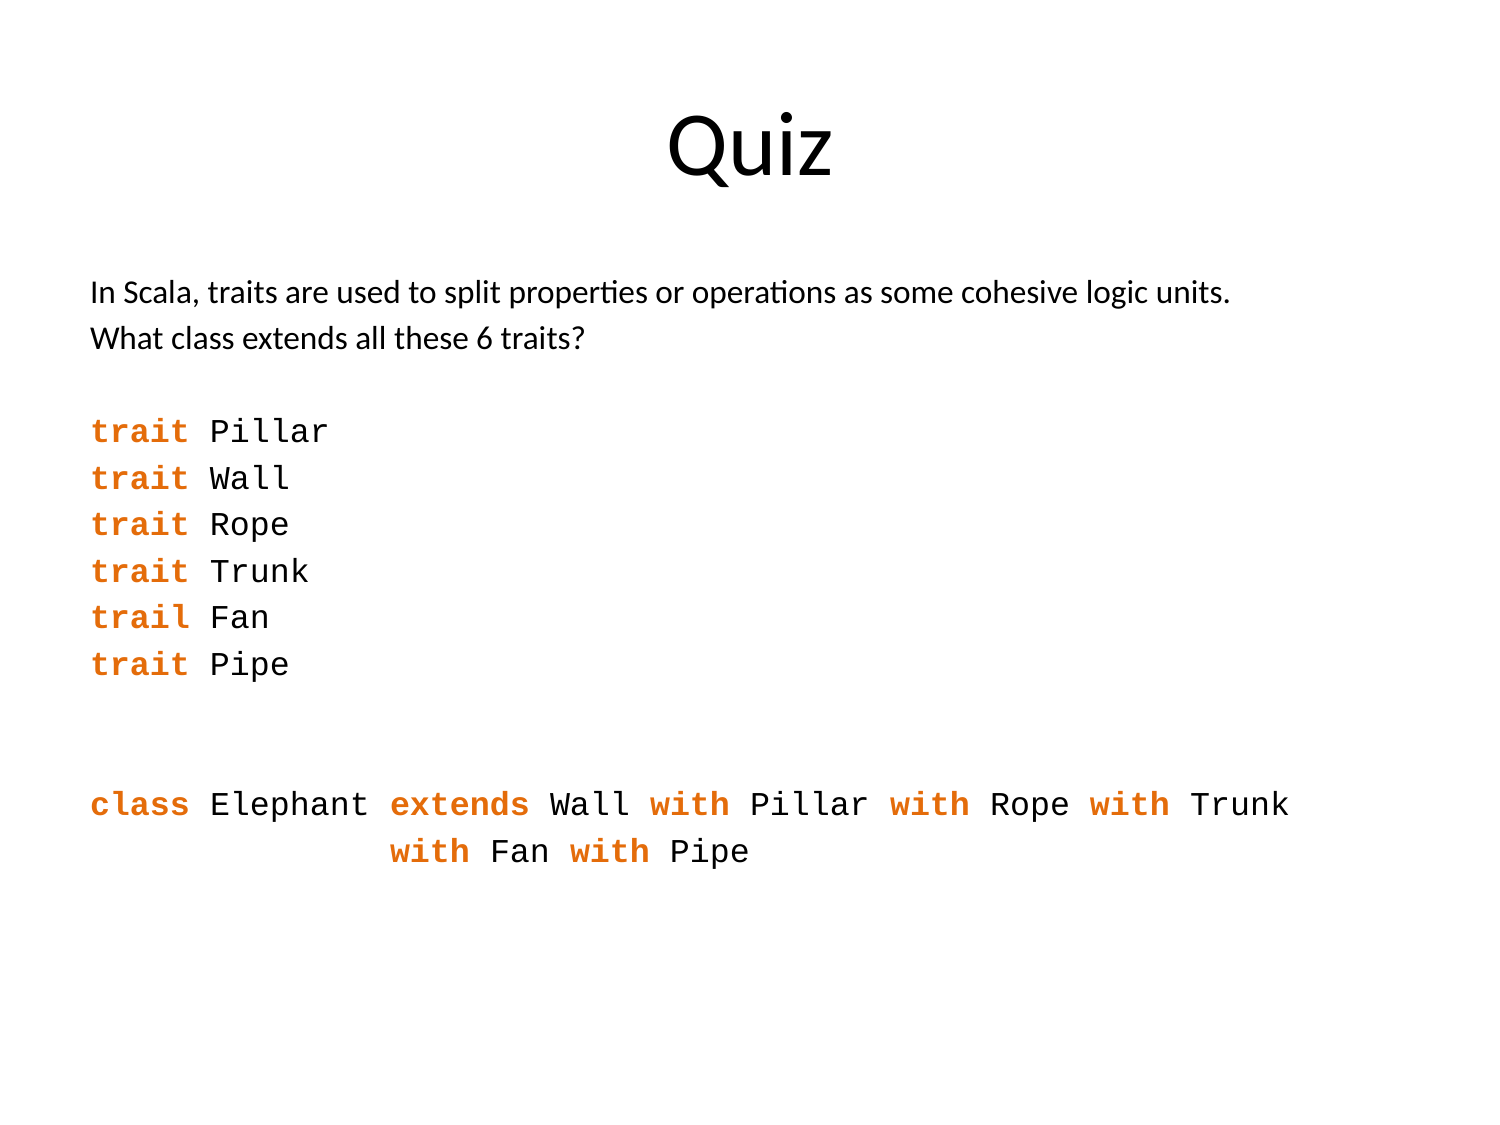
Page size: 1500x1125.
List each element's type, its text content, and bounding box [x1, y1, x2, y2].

title Quiz [75, 45, 1425, 233]
list In Scala, traits are used to split properties or operations as some cohesive logic units. What class extends all these 6 traits? trait Pillar trait Wall trait Rope trait Trunk trail Fan trait Pipe class Elephant extends Wall with Pillar with Rope with Trunk with Fan with Pipe [75, 262, 1425, 1005]
